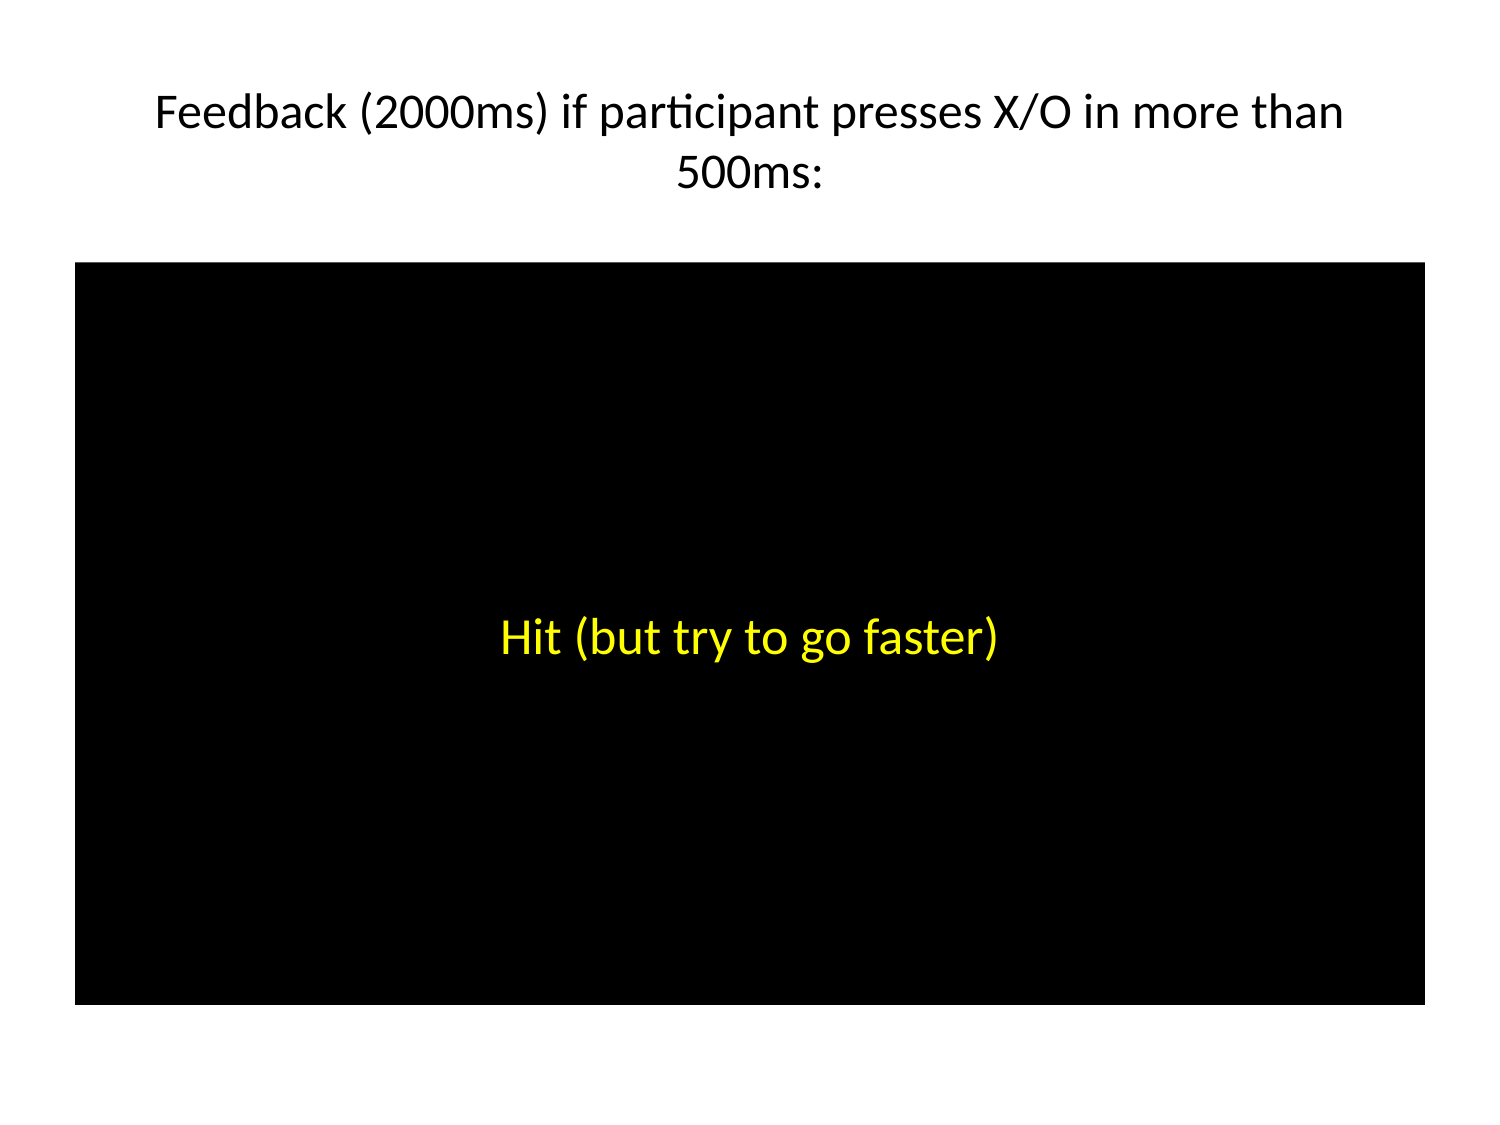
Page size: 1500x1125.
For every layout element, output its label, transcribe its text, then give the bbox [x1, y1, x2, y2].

list Hit (but try to go faster) [75, 262, 1425, 1005]
title Feedback (2000ms) if participant presses X/O in more than 500ms: [75, 45, 1425, 233]
